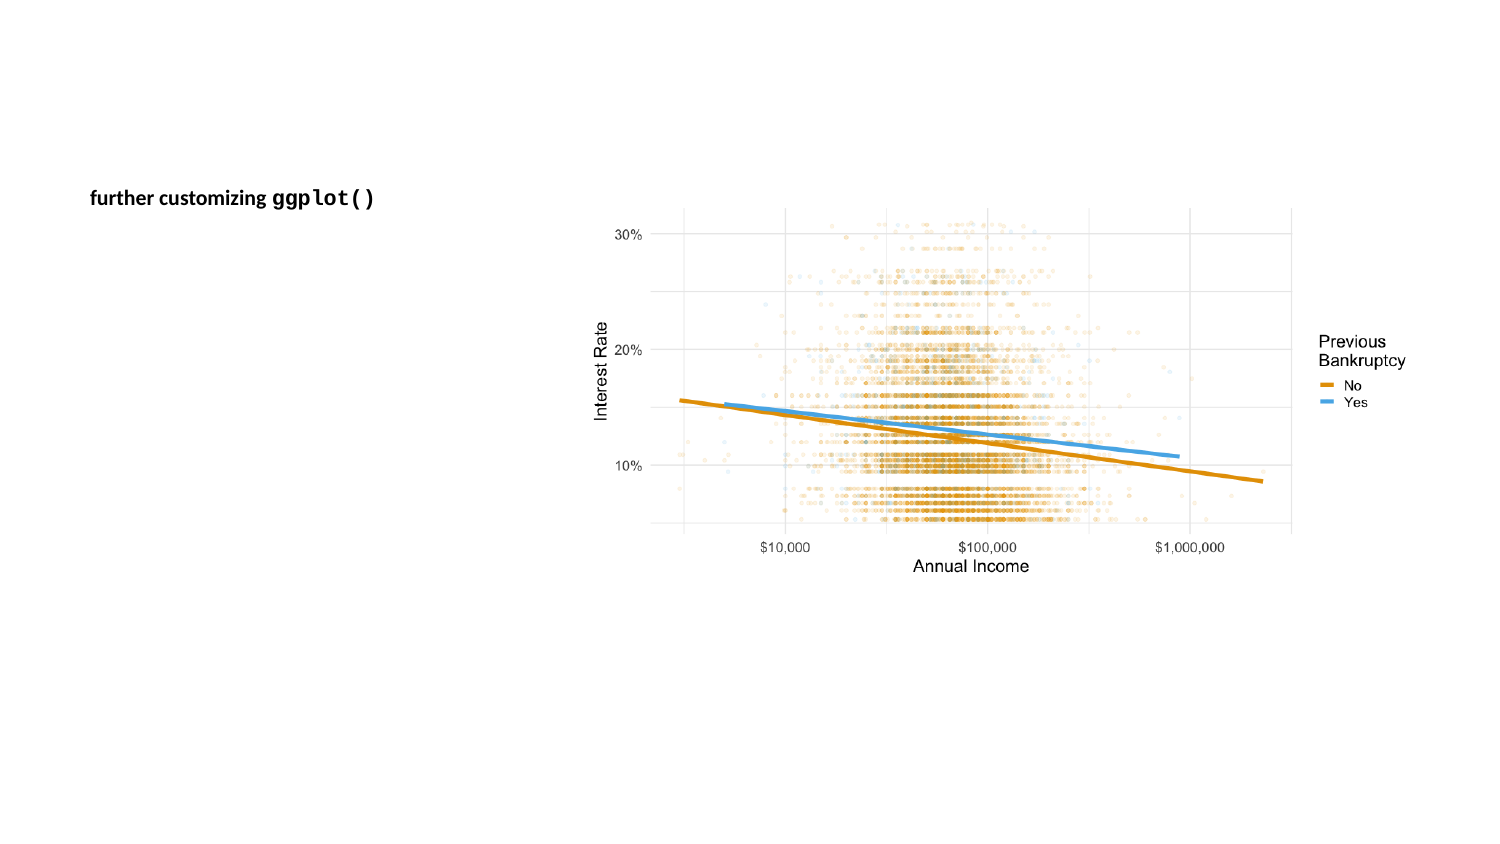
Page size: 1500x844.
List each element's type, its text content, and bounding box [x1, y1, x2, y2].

picture [585, 199, 1424, 584]
list further customizing ggplot() [75, 176, 569, 754]
